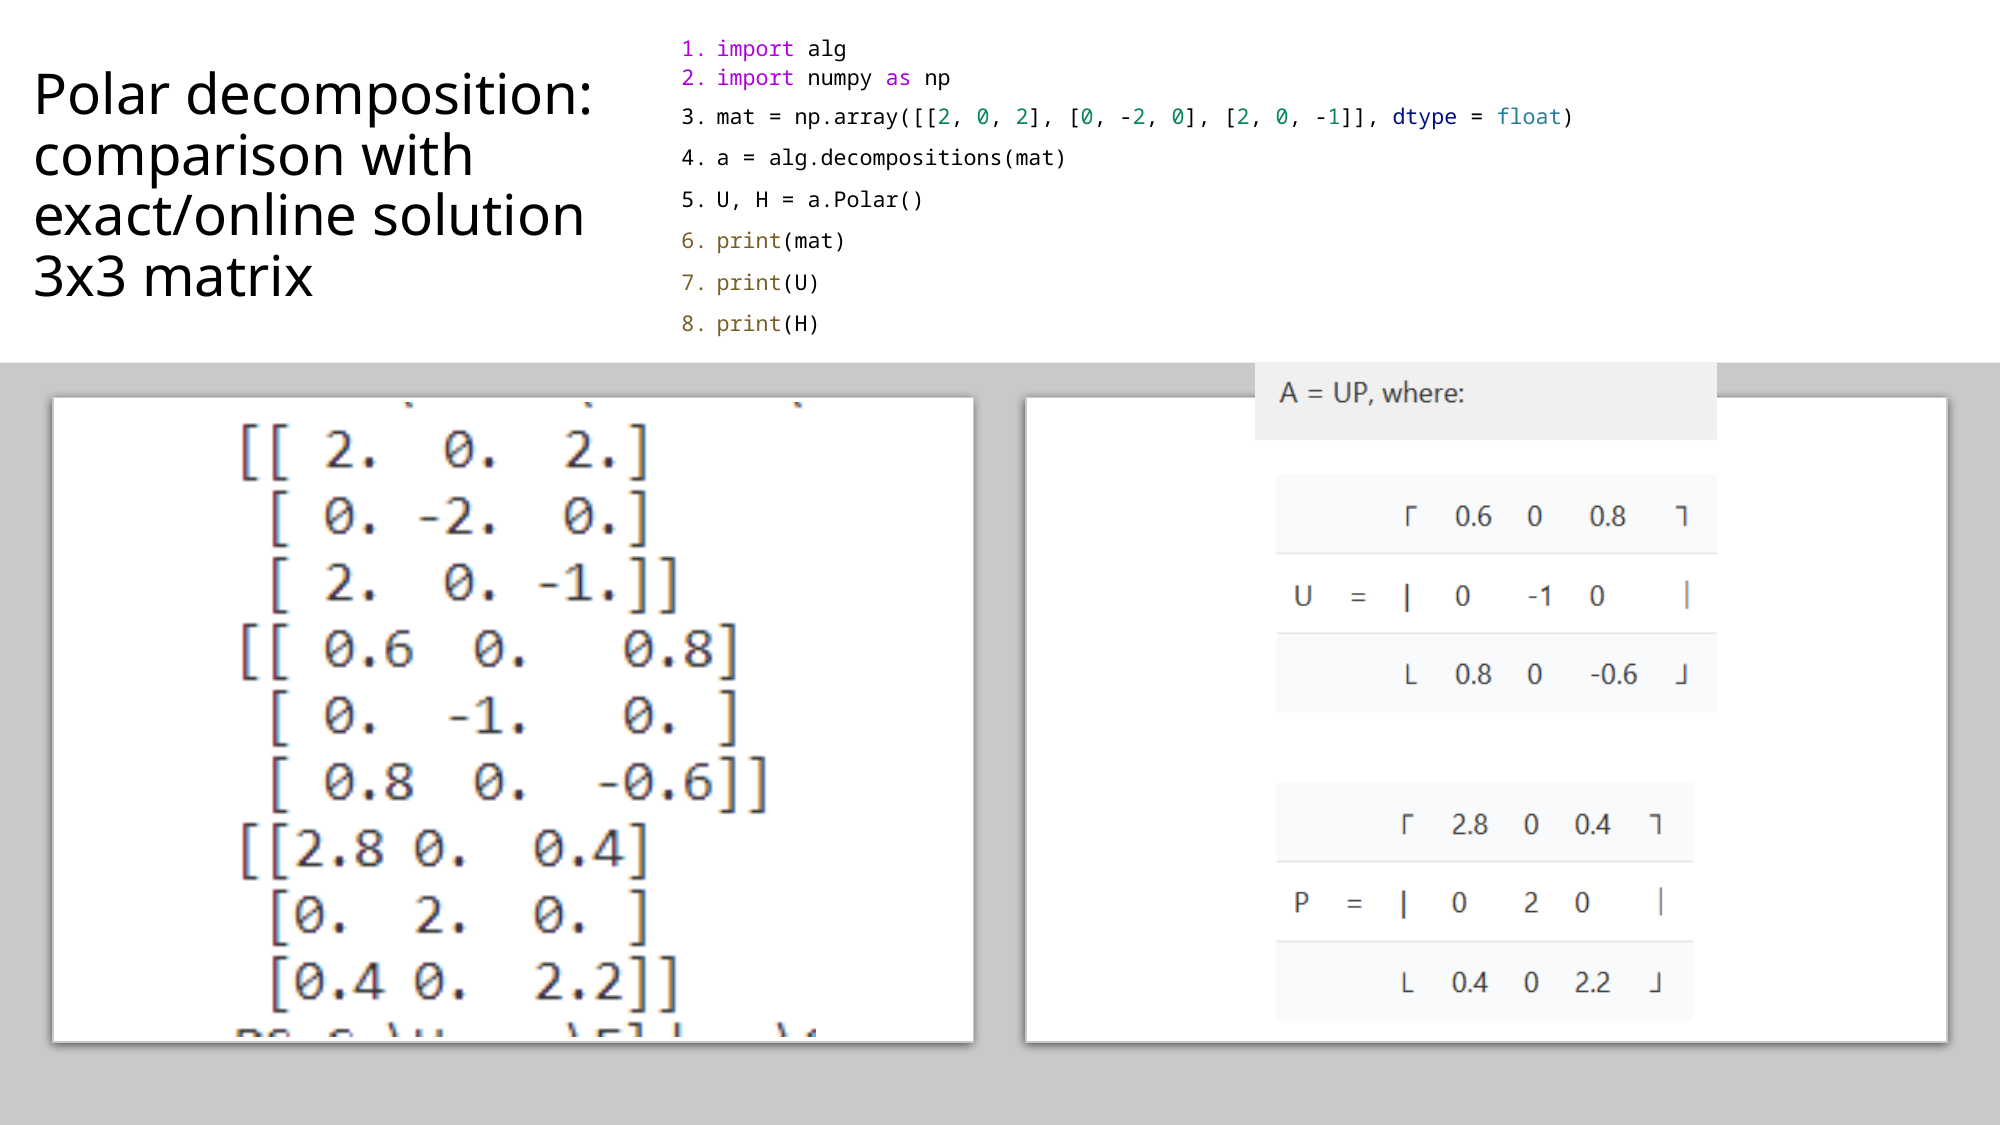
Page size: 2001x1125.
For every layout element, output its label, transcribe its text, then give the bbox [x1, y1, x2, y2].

text_box [0, 362, 2000, 1125]
picture [1255, 362, 1717, 1030]
list import alg import numpy as np mat = np.array([[2, 0, 2], [0, -2, 0], [2, 0, -1]], dtype = float) a = alg.decompositions(mat) U, H = a.Polar() print(mat) print(U) print(H) [666, 40, 1893, 346]
picture [211, 402, 816, 1037]
title Polar decomposition: comparison with exact/online solution 3x3 matrix [18, 55, 666, 320]
text_box [52, 396, 975, 1043]
text_box [1025, 396, 1948, 1043]
